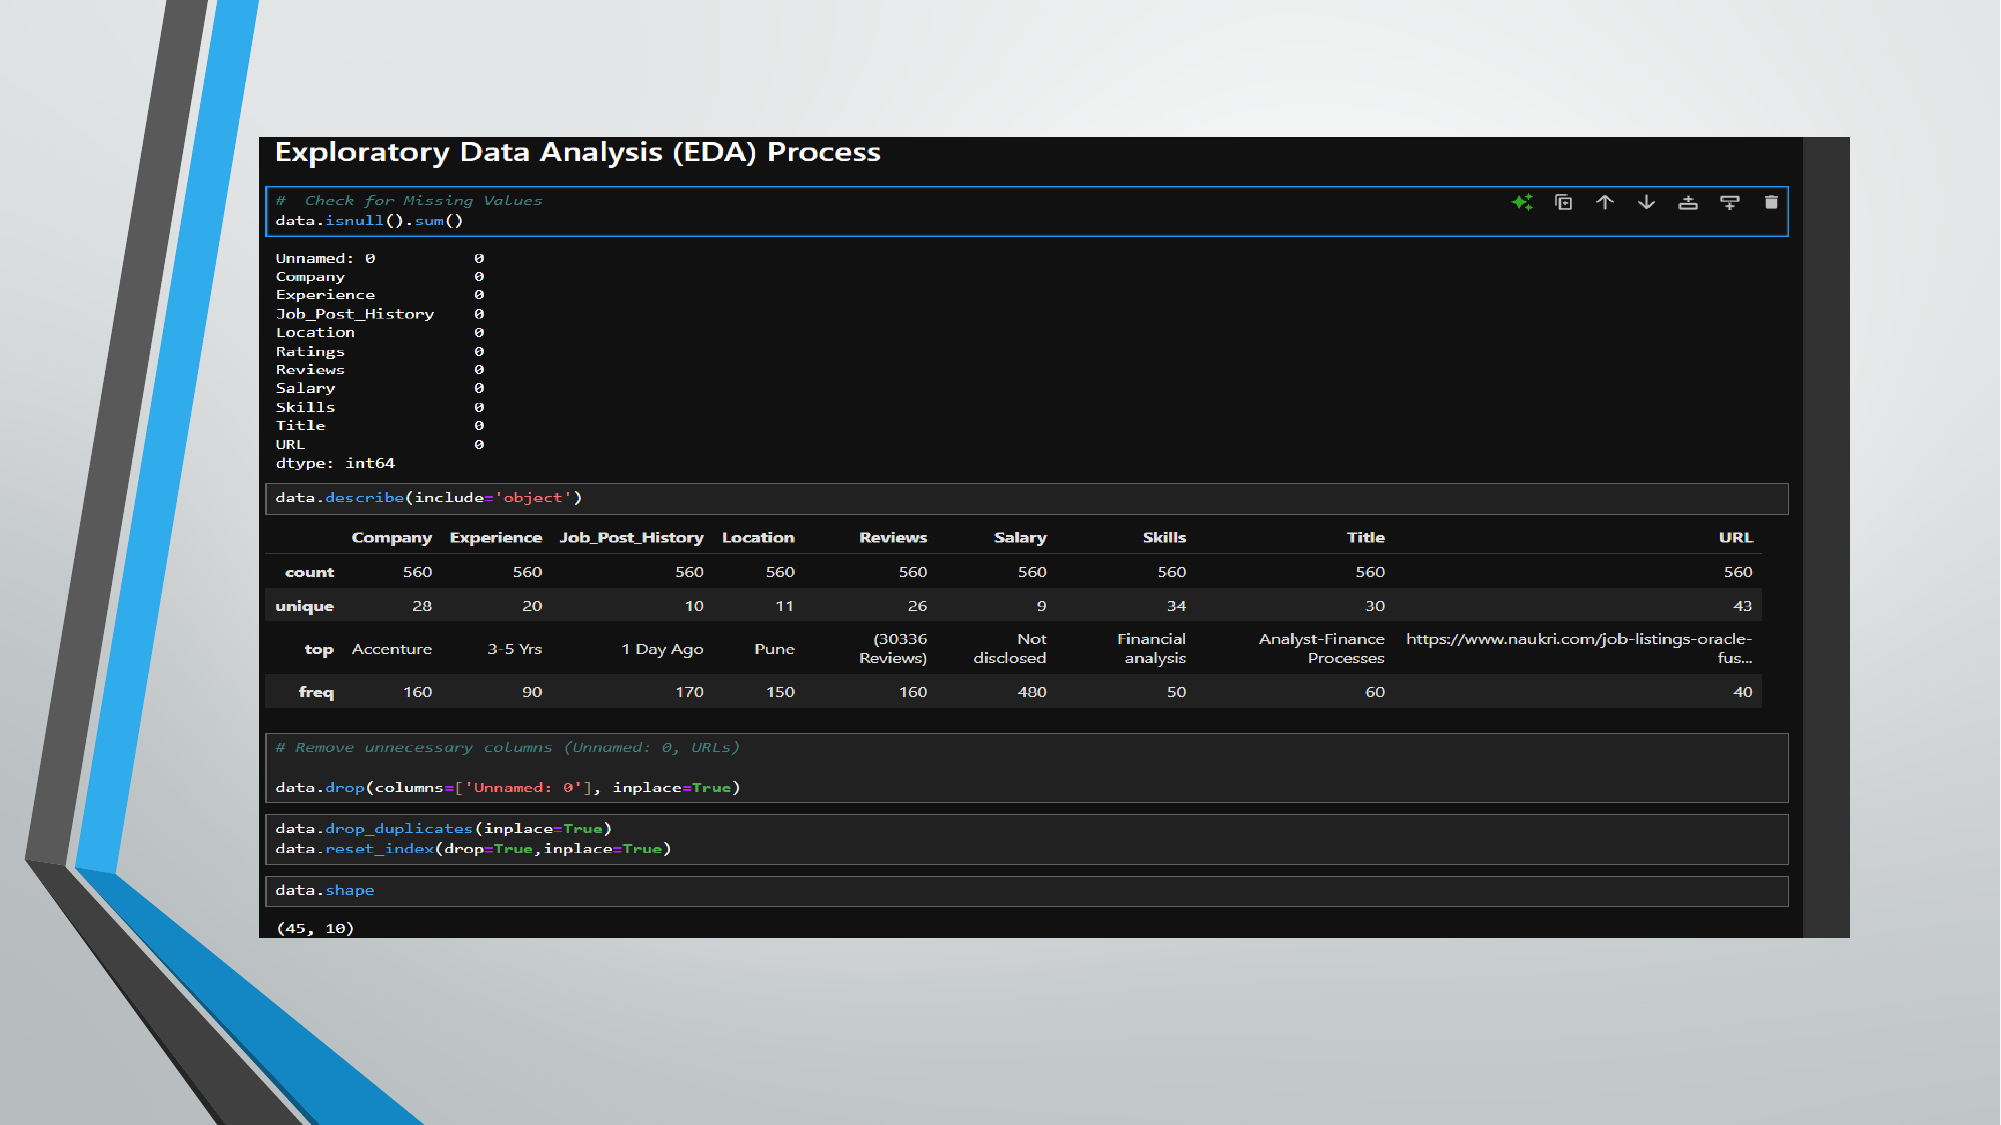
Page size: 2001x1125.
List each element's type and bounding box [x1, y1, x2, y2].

picture [259, 137, 1850, 938]
